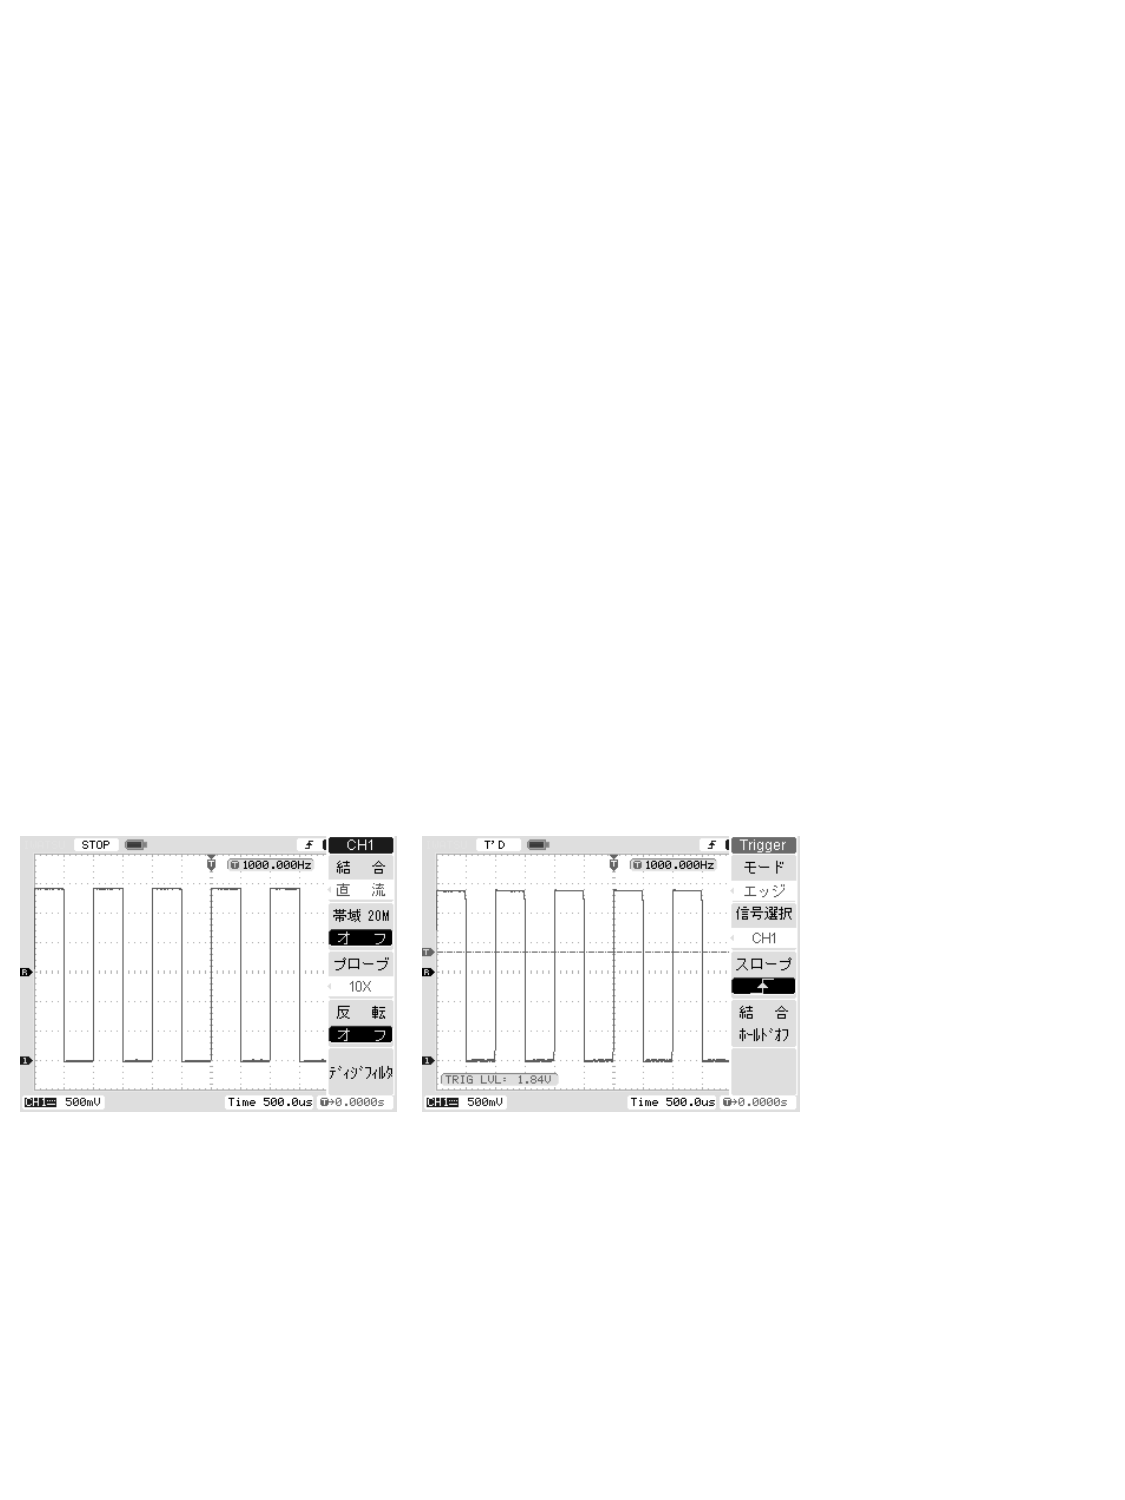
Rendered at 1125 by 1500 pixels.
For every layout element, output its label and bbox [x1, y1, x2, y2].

picture [19, 836, 397, 1112]
picture [422, 836, 800, 1112]
